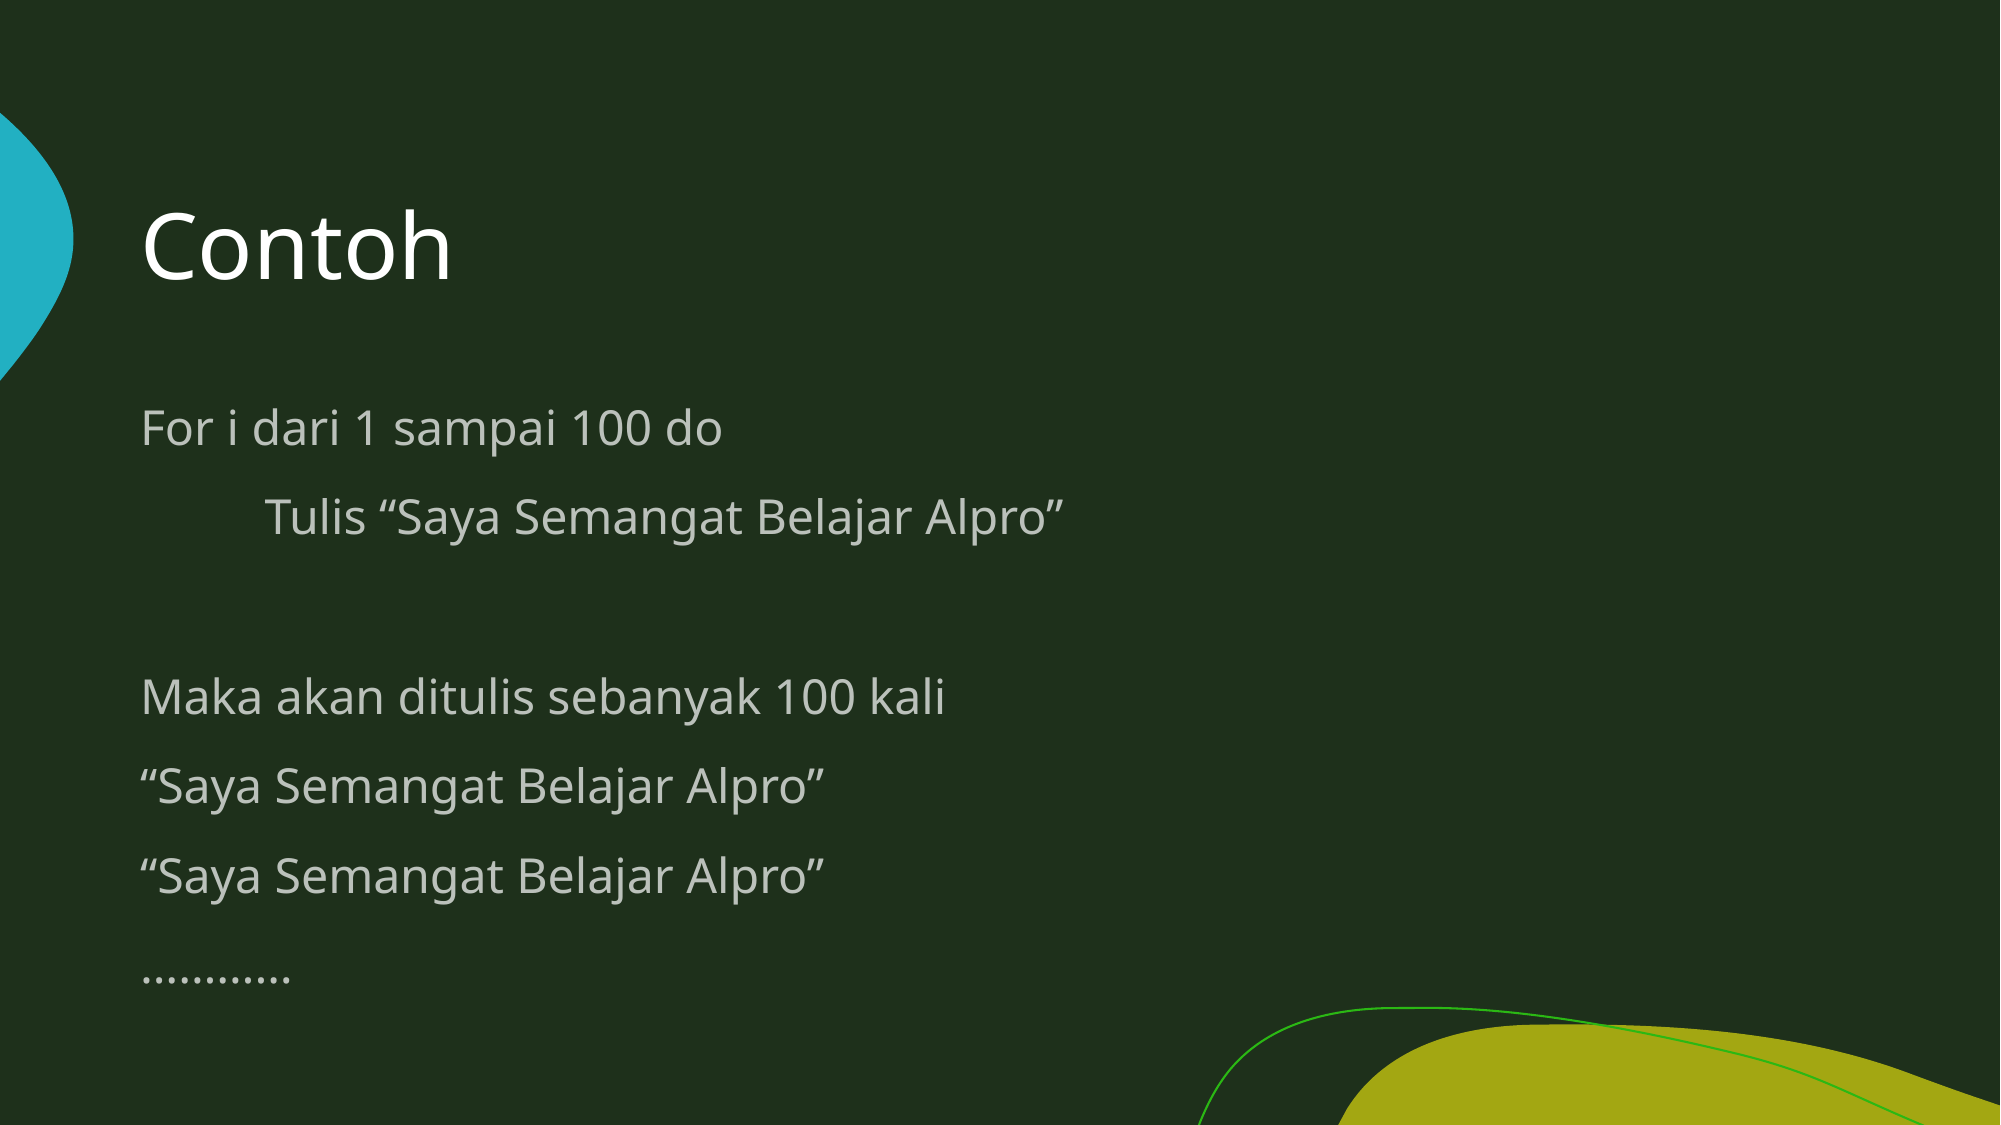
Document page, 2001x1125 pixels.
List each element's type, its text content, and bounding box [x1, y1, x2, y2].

list For i dari 1 sampai 100 do Tulis “Saya Semangat Belajar Alpro” Maka akan ditulis sebanyak 100 kali “Saya Semangat Belajar Alpro” “Saya Semangat Belajar Alpro” ………… [125, 375, 1875, 1002]
title Contoh [125, 125, 1875, 375]
